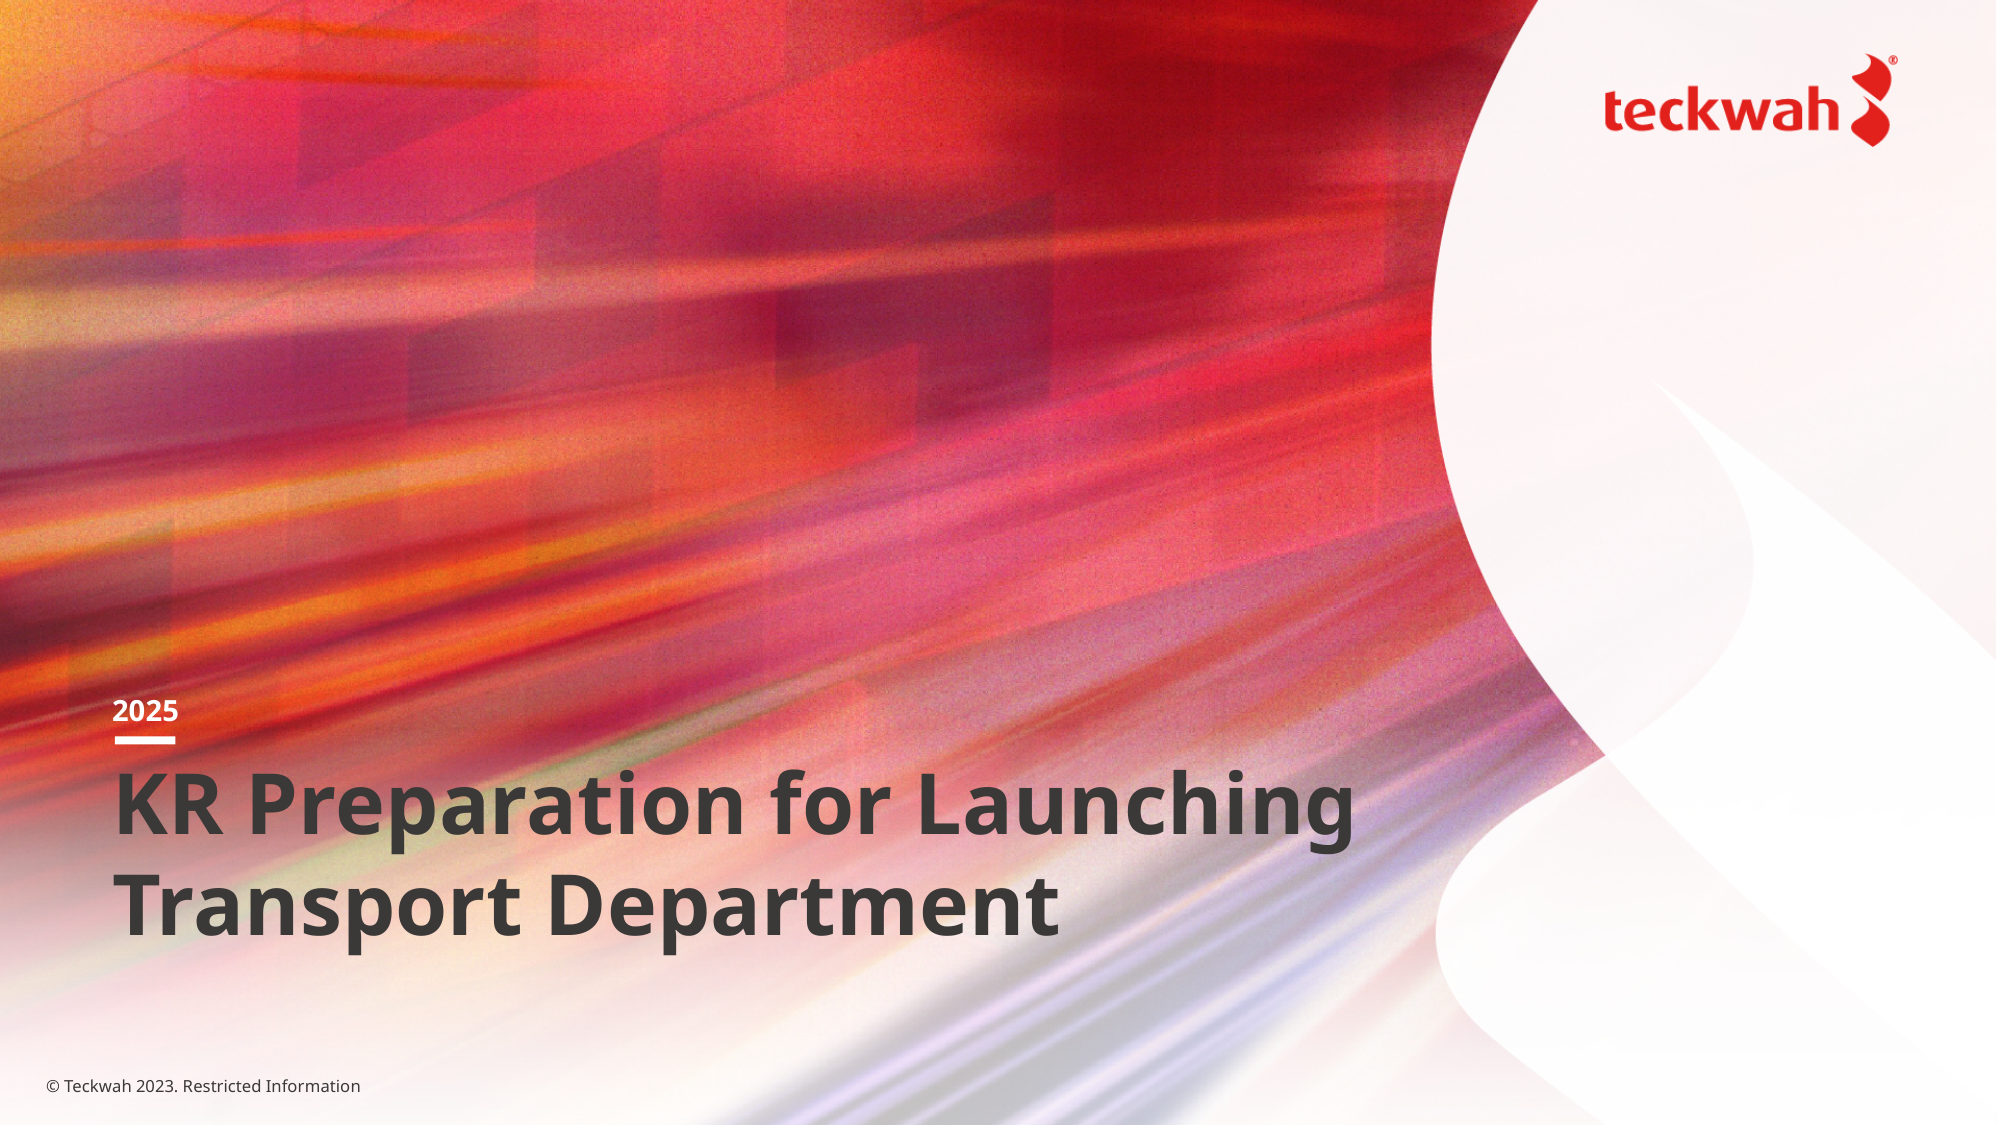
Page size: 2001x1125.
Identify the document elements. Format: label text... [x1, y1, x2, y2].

list 2025 [97, 688, 941, 734]
footer © Teckwah 2023. Restricted Information [31, 1067, 403, 1109]
title KR Preparation for Launching Transport Department [97, 742, 1581, 960]
picture [0, 0, 2000, 1125]
